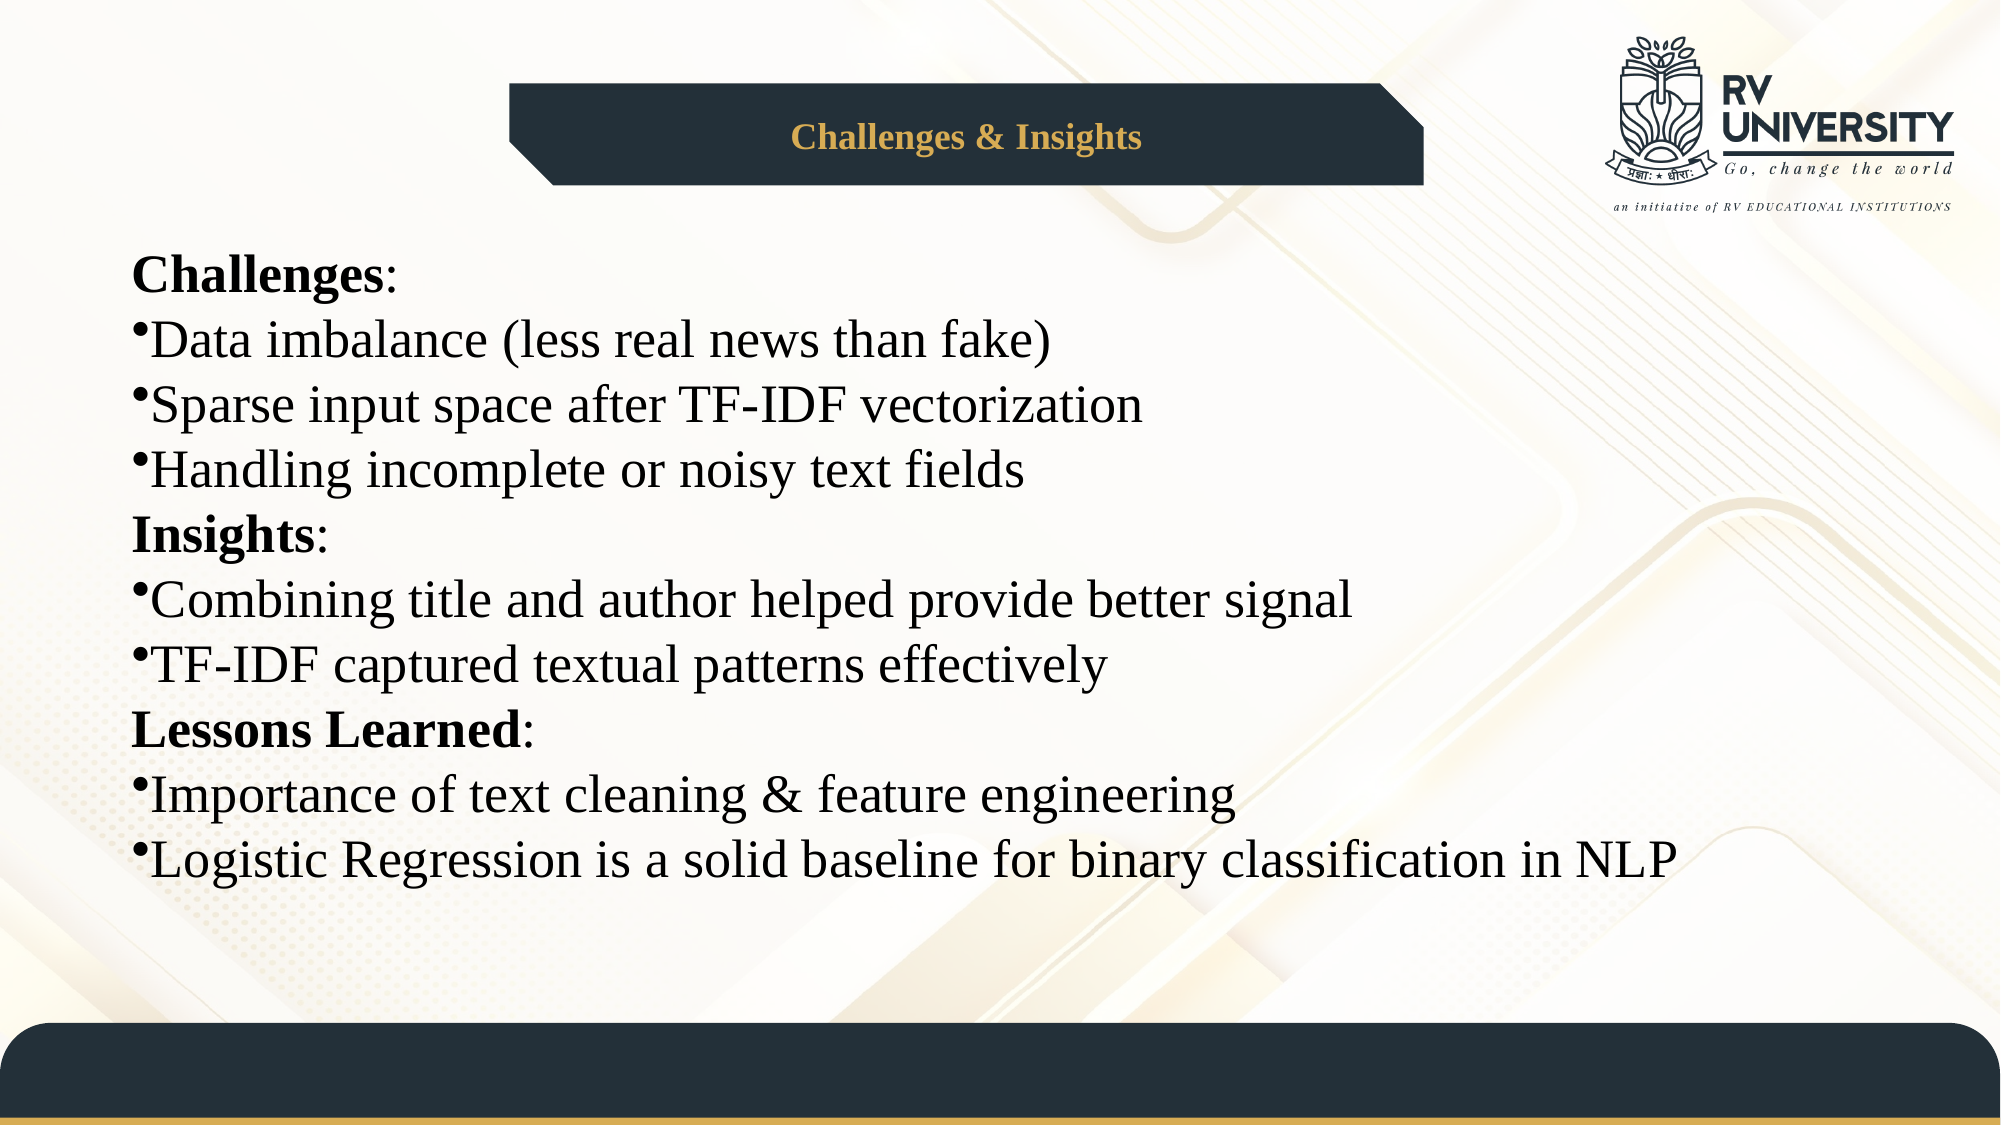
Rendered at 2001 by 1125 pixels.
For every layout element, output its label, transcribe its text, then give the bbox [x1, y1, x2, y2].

text_box Challenges: Data imbalance (less real news than fake) Sparse input space after TF-IDF vectorization Handling incomplete or noisy text fields Insights: Combining title and author helped provide better signal TF-IDF captured textual patterns effectively Lessons Learned: Importance of text cleaning & feature engineering Logistic Regression is a solid baseline for binary classification in NLP [116, 223, 1745, 969]
picture [1558, 0, 2000, 248]
text_box Challenges & Insights [509, 83, 1424, 186]
